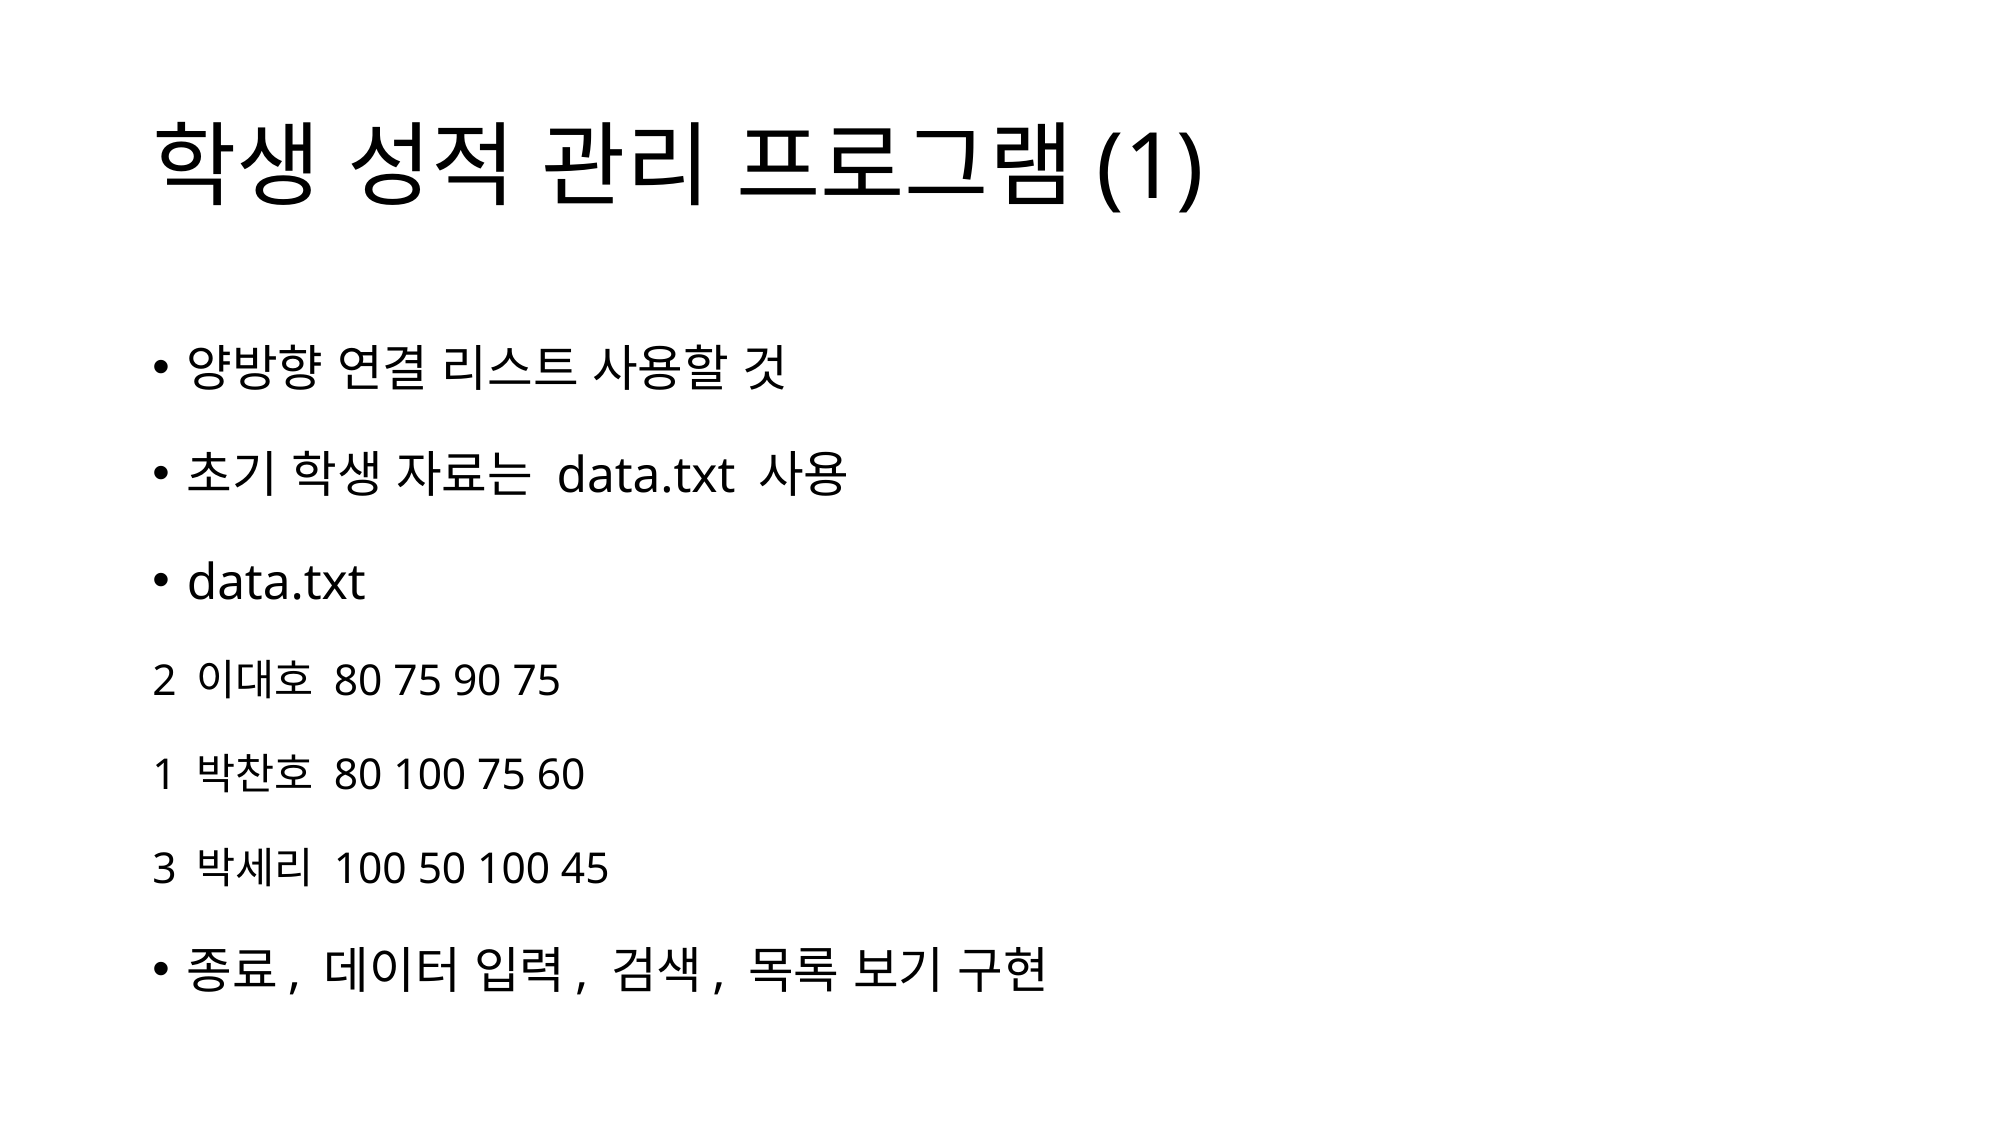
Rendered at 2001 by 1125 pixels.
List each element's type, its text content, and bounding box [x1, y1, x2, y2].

title 학생 성적 관리 프로그램(1) [137, 59, 1863, 278]
list 양방향 연결 리스트 사용할 것 초기 학생 자료는 data.txt 사용 data.txt 2 이대호 80 75 90 75 1 박찬호 80 100 75 60 3 박세리 100 50 100 45 종료, 데이터 입력, 검색, 목록 보기 구현 [137, 299, 1863, 1014]
